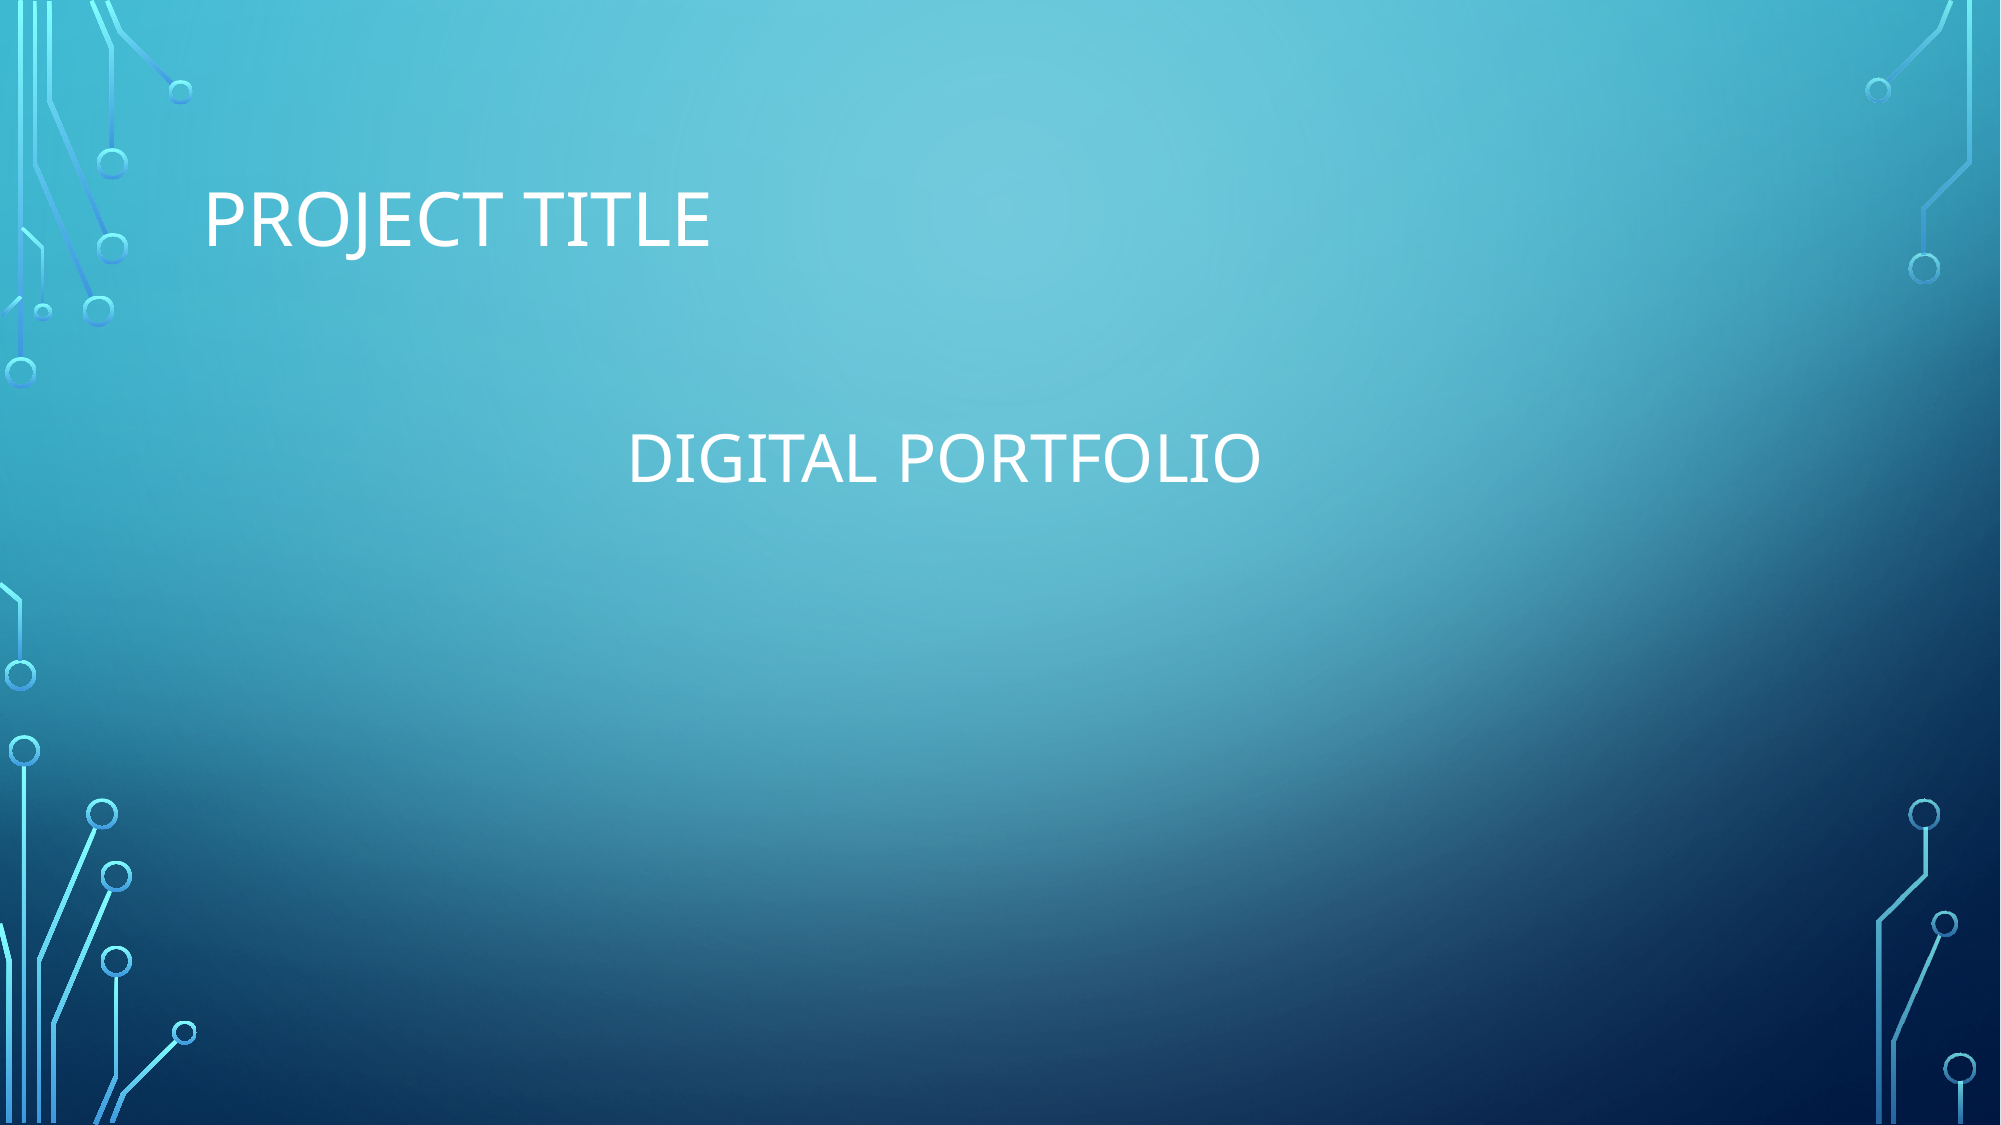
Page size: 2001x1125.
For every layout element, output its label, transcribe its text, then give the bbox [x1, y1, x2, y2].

list DIGITAL PORTFOLIO [611, 392, 1813, 636]
title Project title [187, 101, 1813, 344]
